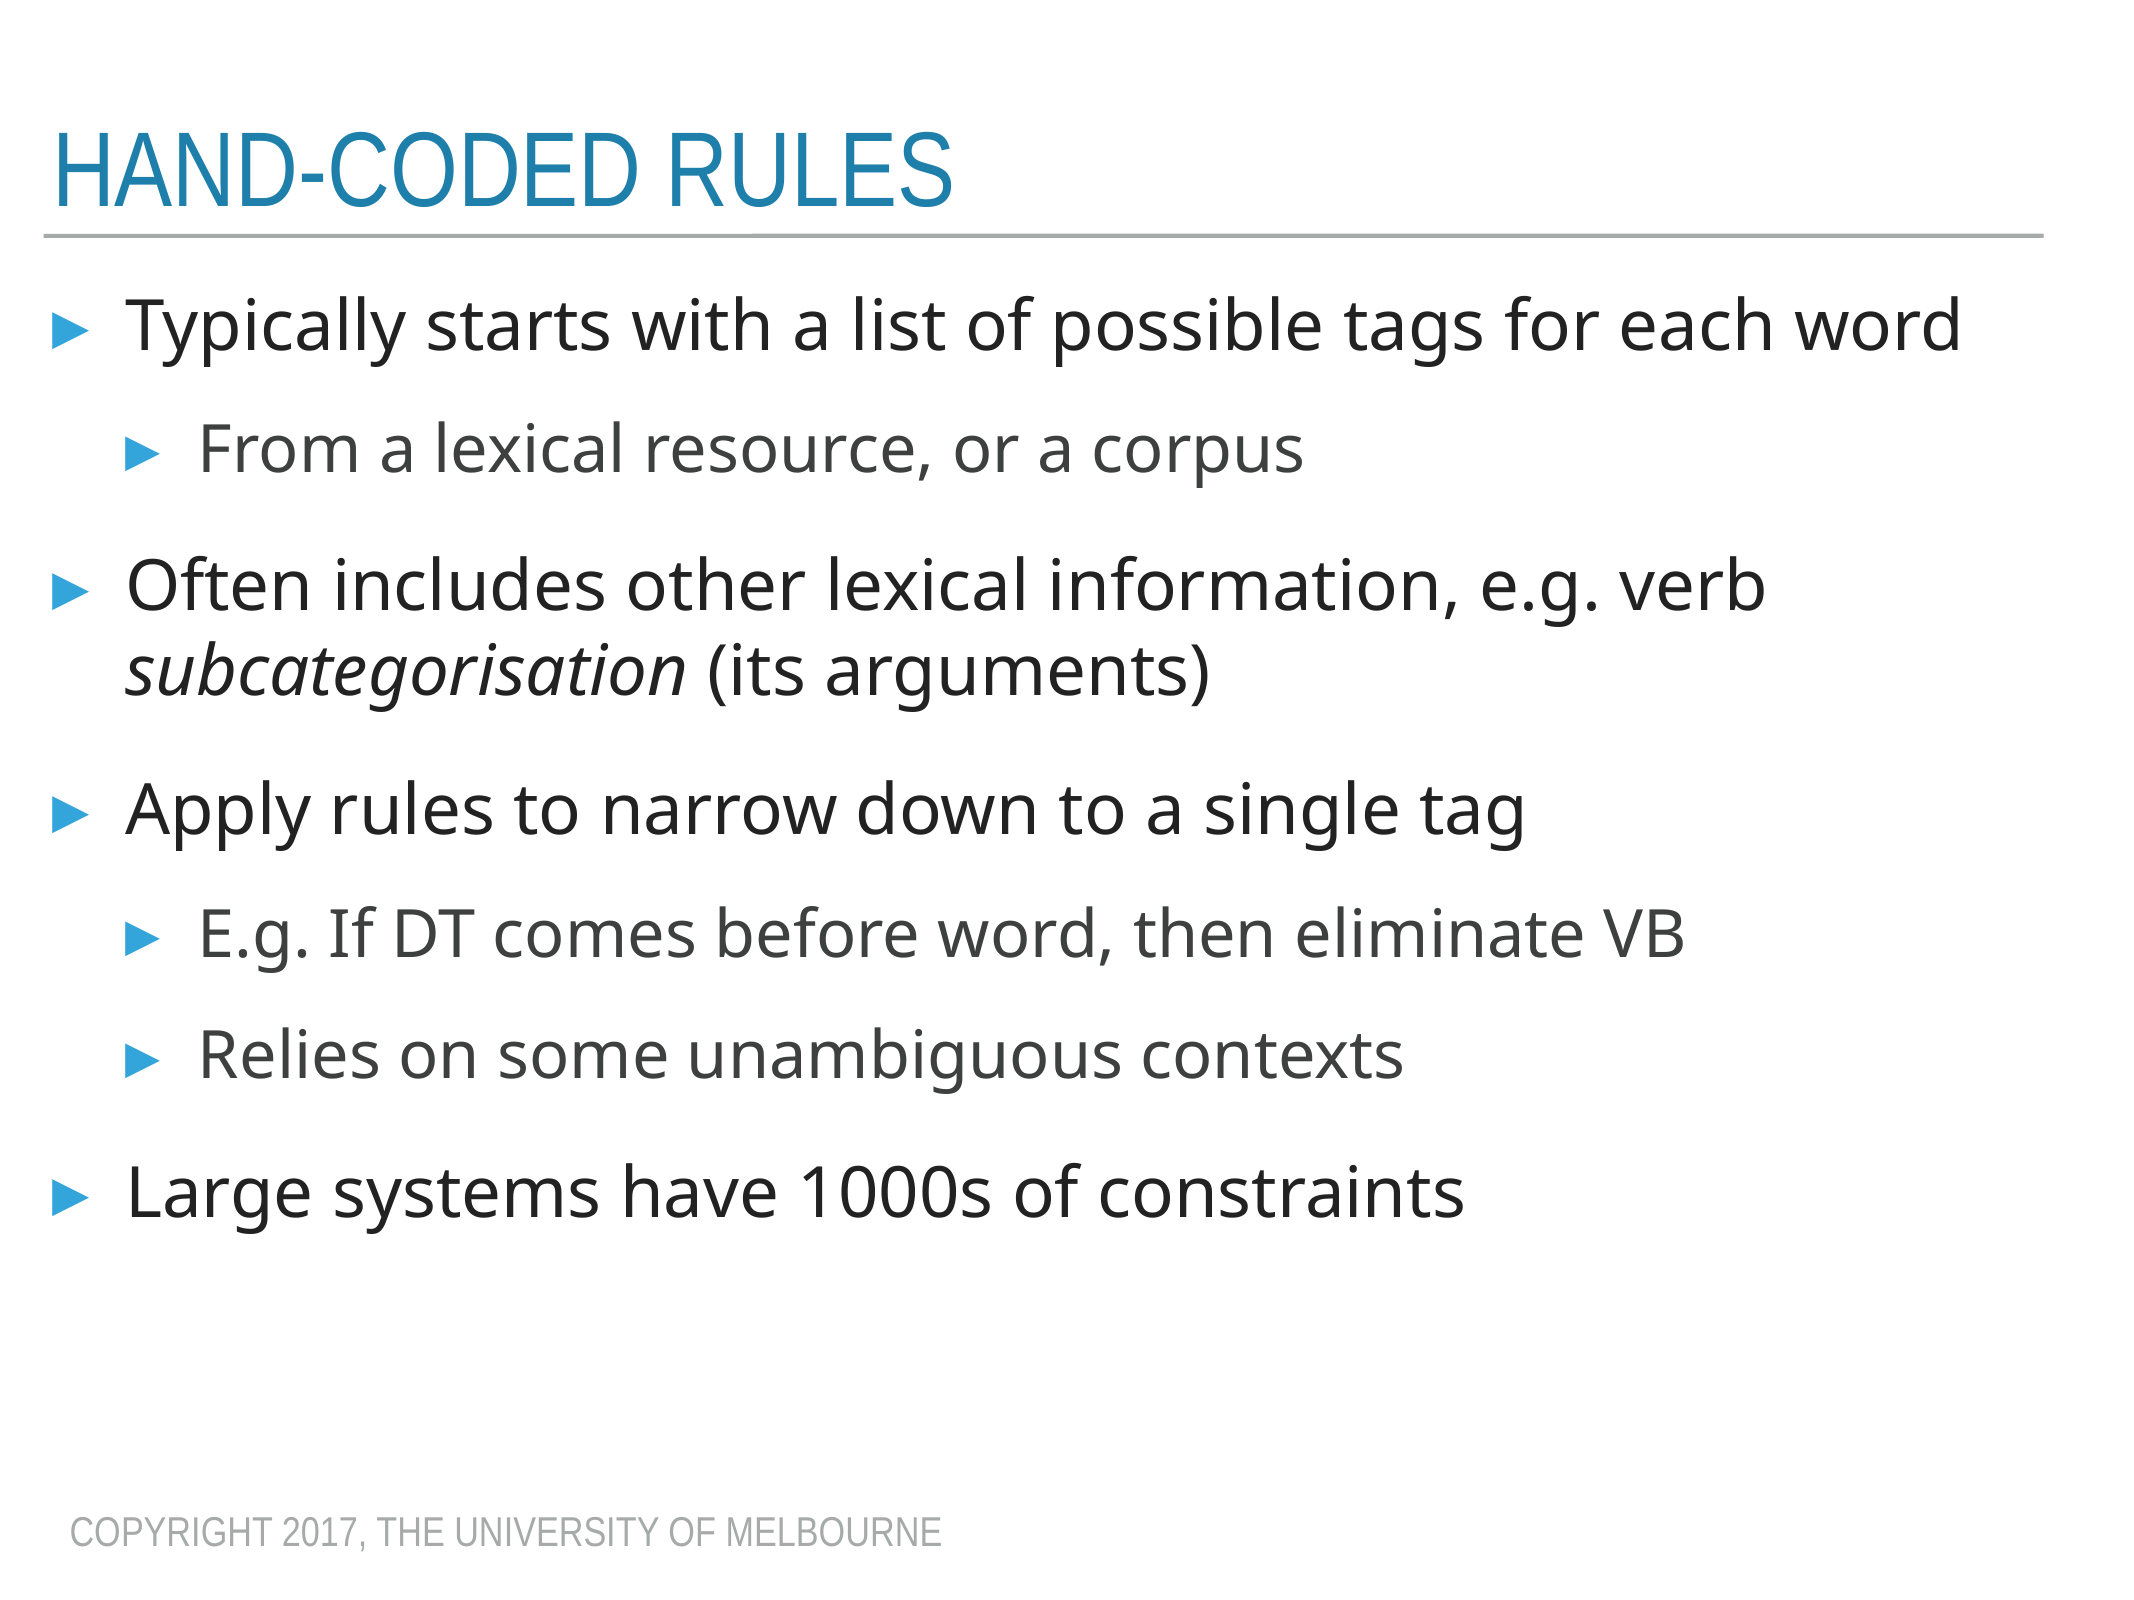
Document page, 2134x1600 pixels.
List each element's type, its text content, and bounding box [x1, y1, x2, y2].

title Hand-coded rules [43, 116, 2045, 236]
list Typically starts with a list of possible tags for each word From a lexical resource, or a corpus Often includes other lexical information, e.g. verb subcategorisation (its arguments) Apply rules to narrow down to a single tag E.g. If DT comes before word, then eliminate VB Relies on some unambiguous contexts Large systems have 1000s of constraints [43, 270, 2045, 1551]
